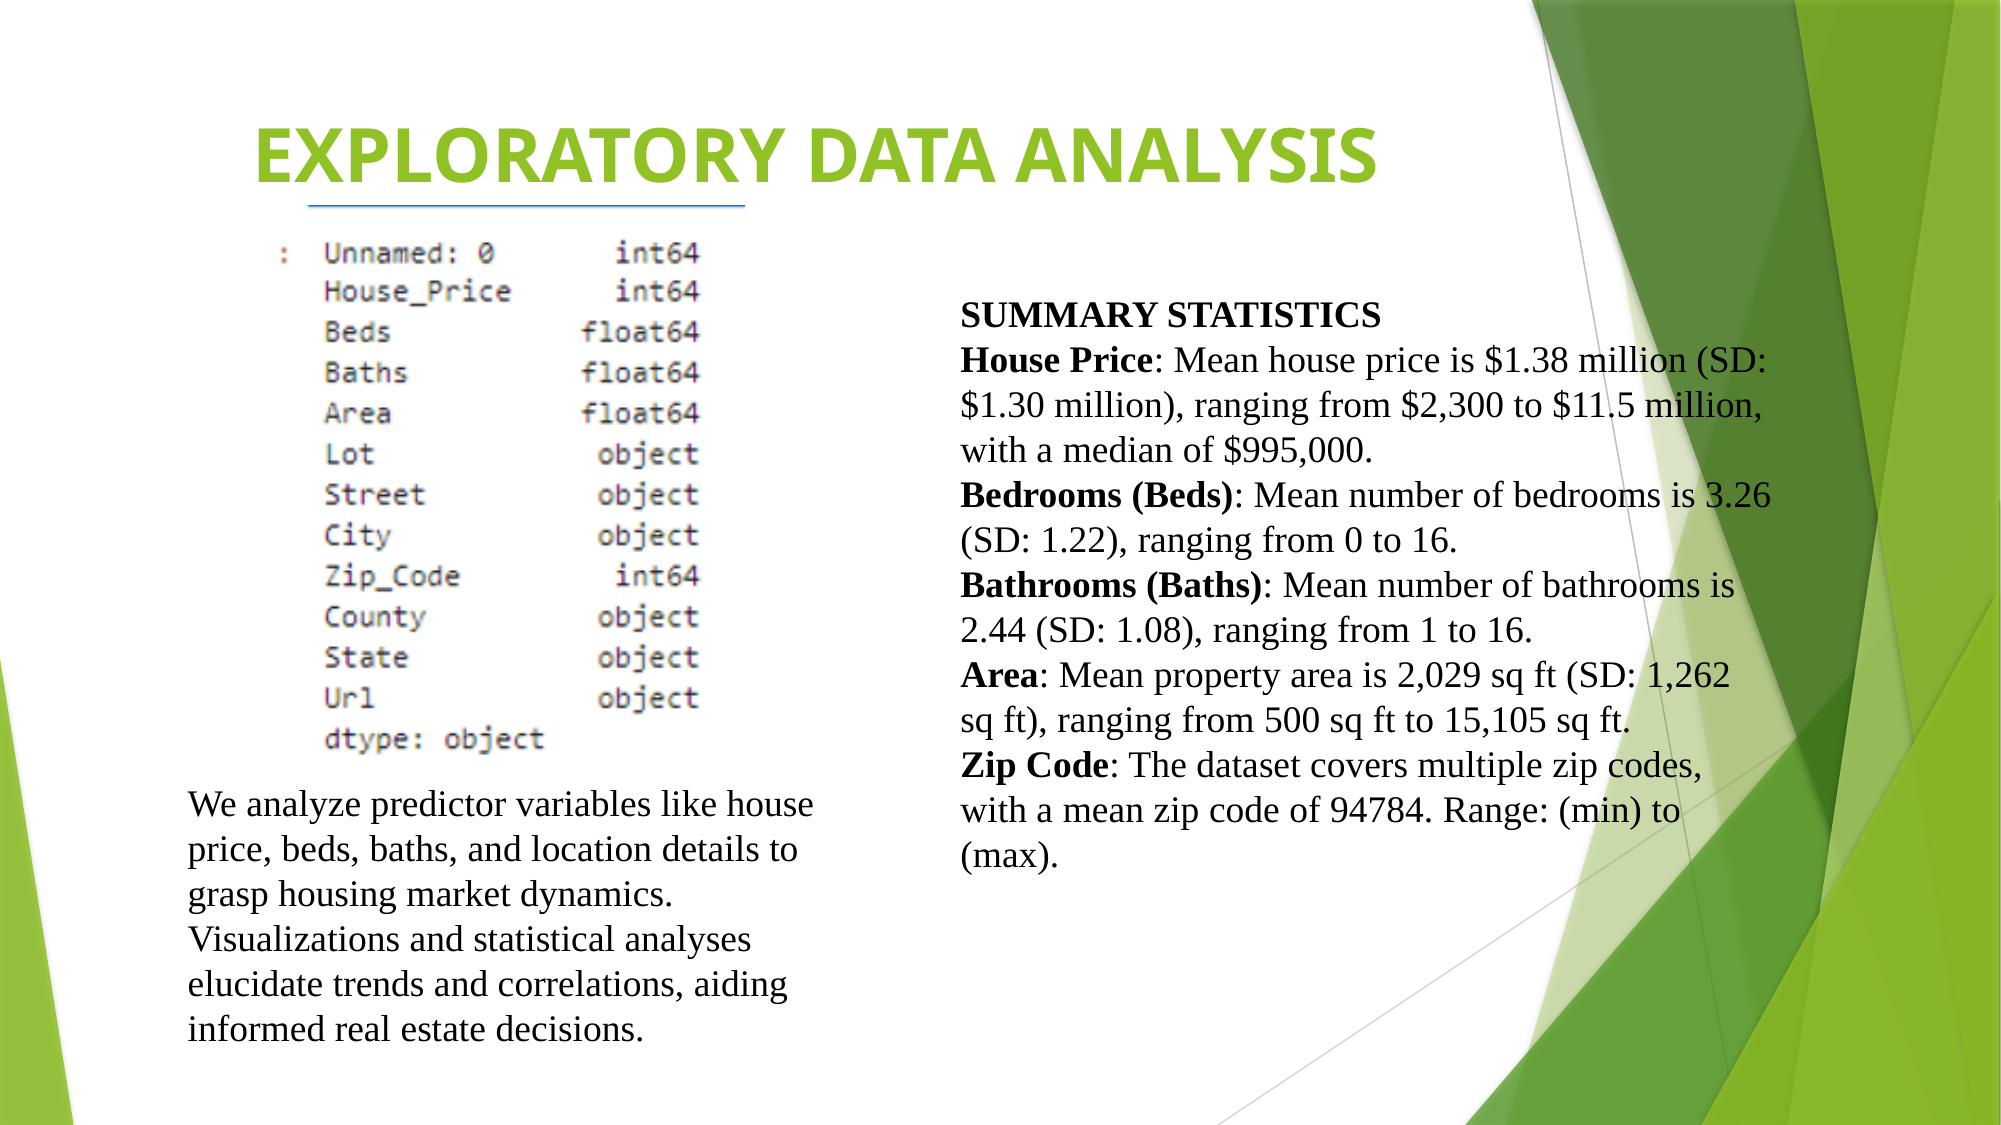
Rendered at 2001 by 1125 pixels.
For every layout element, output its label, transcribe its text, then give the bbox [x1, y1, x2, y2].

title EXPLORATORY DATA ANALYSIS [111, 99, 1522, 317]
picture [277, 205, 745, 773]
text_box We analyze predictor variables like house price, beds, baths, and location details to grasp housing market dynamics. Visualizations and statistical analyses elucidate trends and correlations, aiding informed real estate decisions. [172, 771, 888, 1057]
text_box SUMMARY STATISTICS House Price: Mean house price is $1.38 million (SD: $1.30 million), ranging from $2,300 to $11.5 million, with a median of $995,000. Bedrooms (Beds): Mean number of bedrooms is 3.26 (SD: 1.22), ranging from 0 to 16. Bathrooms (Baths): Mean number of bathrooms is 2.44 (SD: 1.08), ranging from 1 to 16. Area: Mean property area is 2,029 sq ft (SD: 1,262 sq ft), ranging from 500 sq ft to 15,105 sq ft. Zip Code: The dataset covers multiple zip codes, with a mean zip code of 94784. Range: (min) to (max). [945, 282, 1788, 883]
